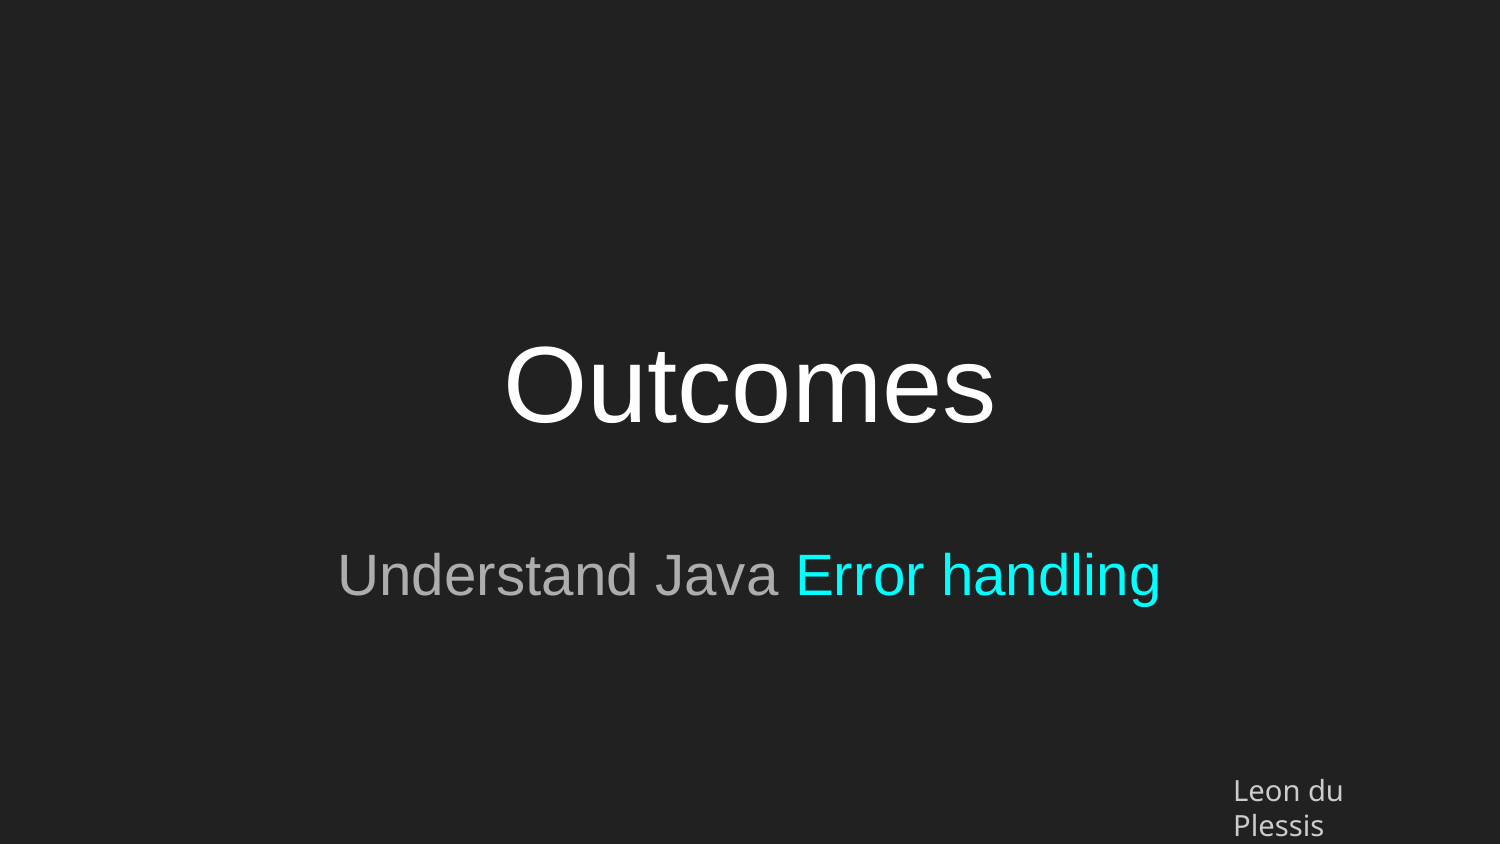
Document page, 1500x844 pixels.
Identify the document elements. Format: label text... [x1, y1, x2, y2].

subtitle Understand Java Error handling [83, 522, 1417, 738]
title Outcomes [51, 122, 1449, 459]
text_box Leon du Plessis [1218, 757, 1448, 793]
